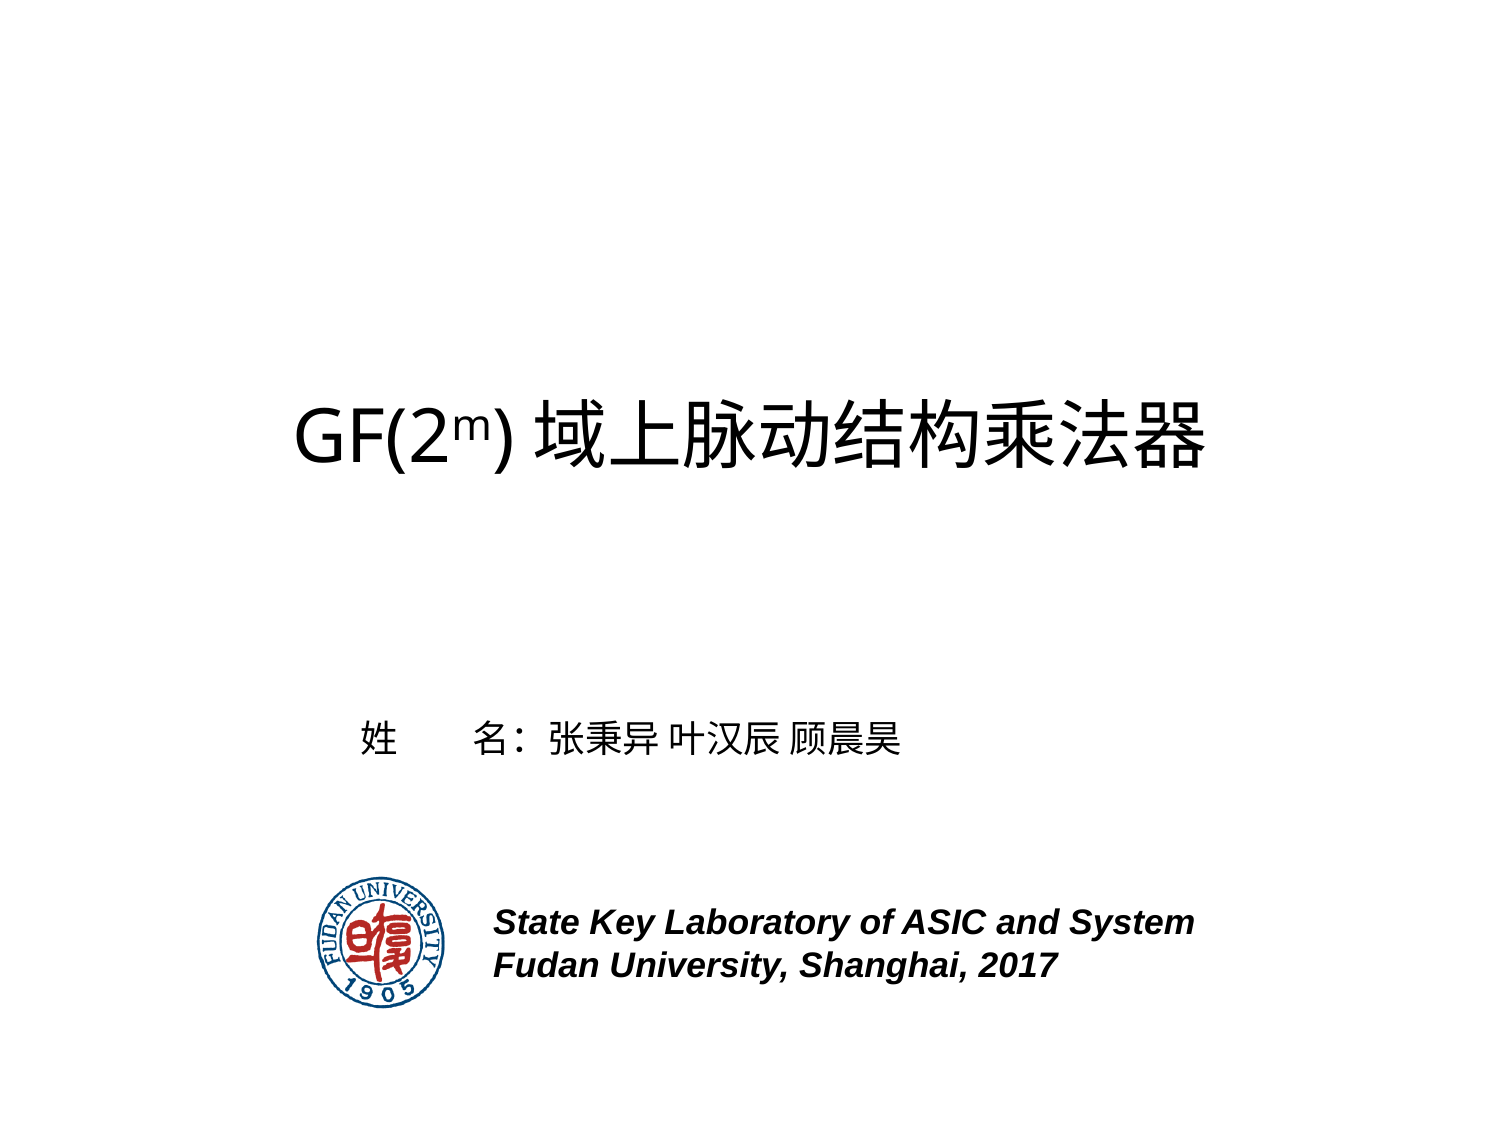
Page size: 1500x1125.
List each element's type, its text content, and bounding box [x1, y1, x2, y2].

title GF(2m)域上脉动结构乘法器 [0, 255, 1500, 610]
text_box 姓知道名：张秉异 叶汉辰 顾晨昊 [342, 610, 1158, 910]
picture [312, 873, 451, 1012]
